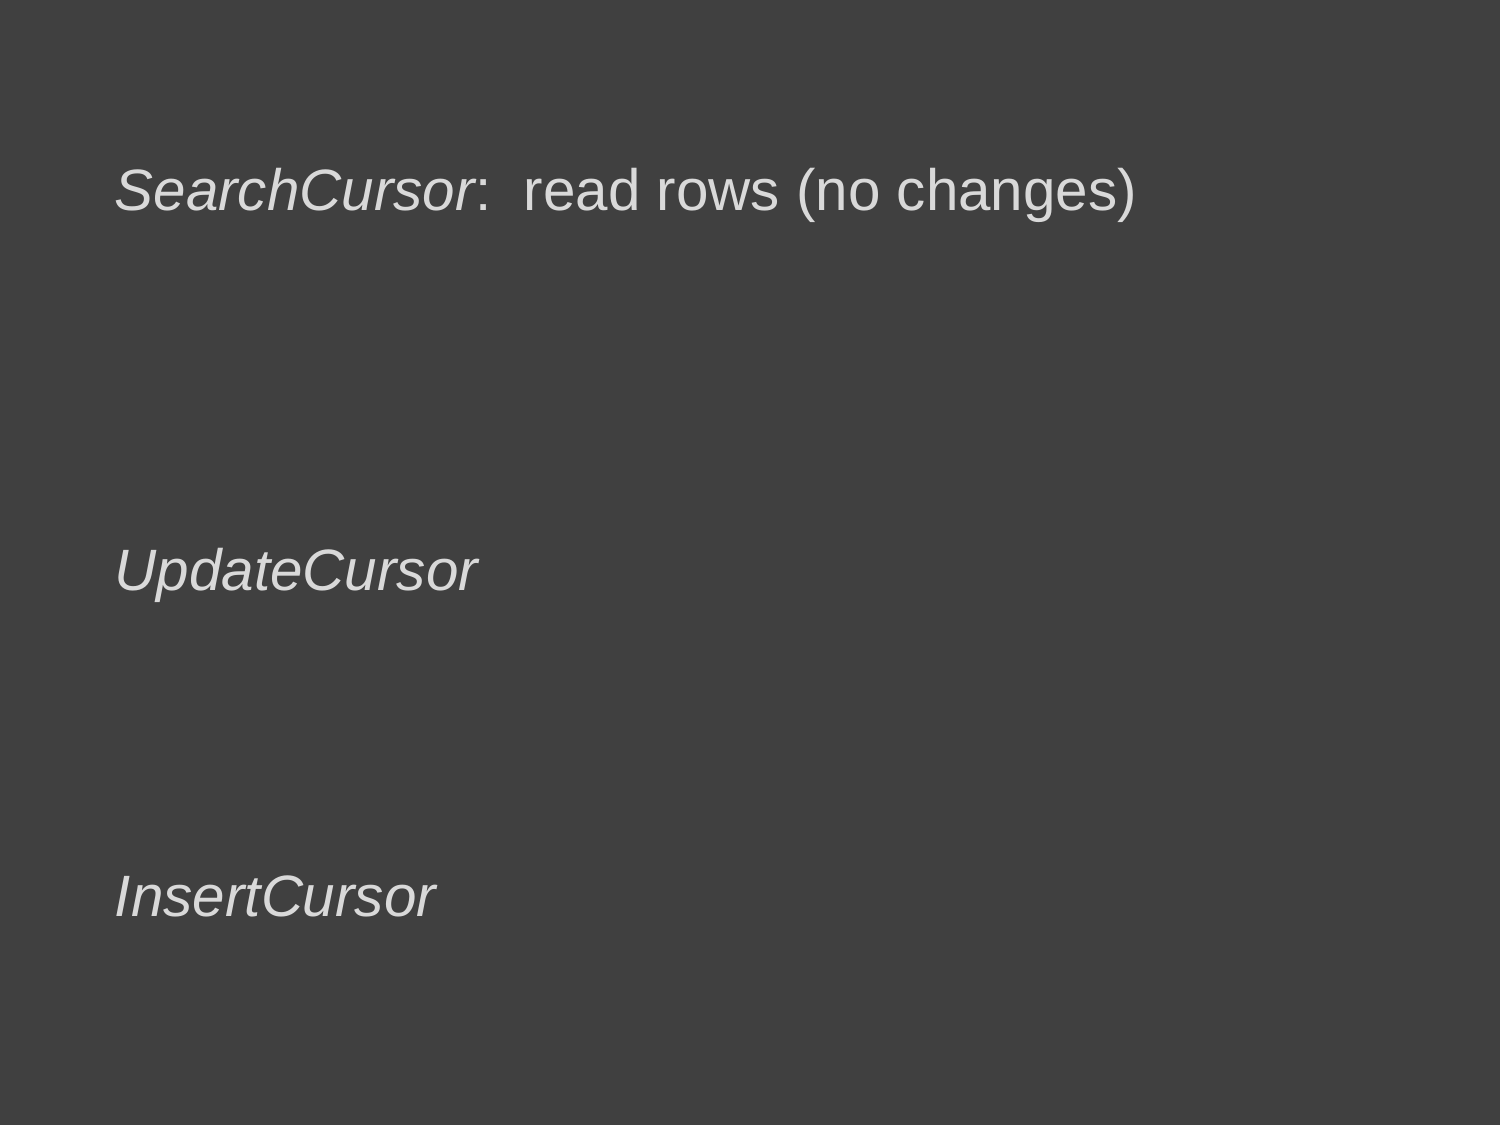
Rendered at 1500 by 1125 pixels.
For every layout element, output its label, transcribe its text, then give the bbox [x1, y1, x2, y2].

list SearchCursor: read rows (no changes) UpdateCursor InsertCursor [24, 62, 1500, 1088]
